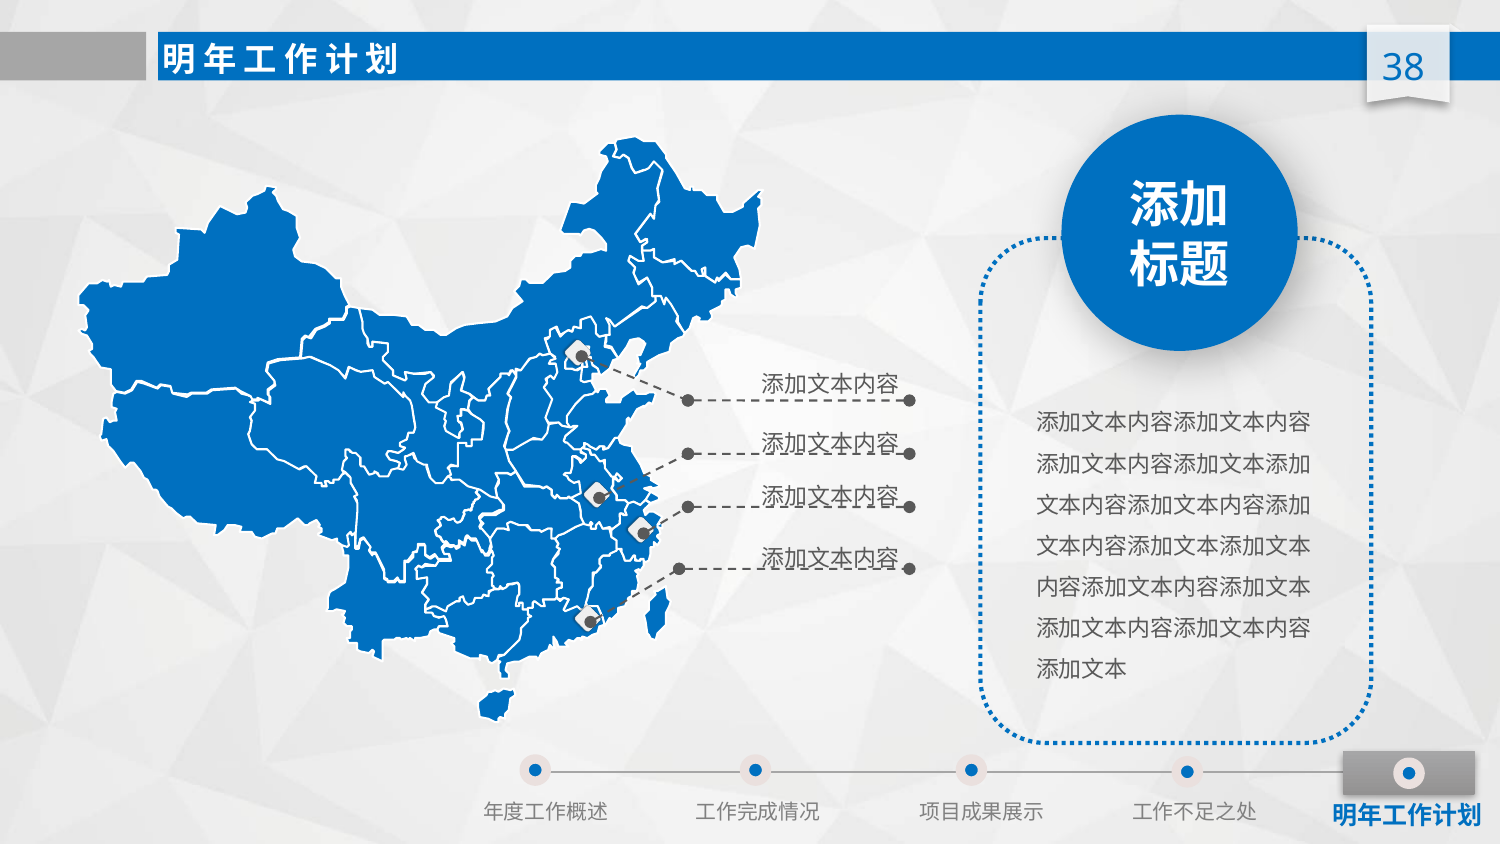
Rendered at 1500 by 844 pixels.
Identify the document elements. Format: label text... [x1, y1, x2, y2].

text_box 添加文本内容 [768, 349, 919, 403]
text_box 添加文本内容 [768, 524, 919, 577]
text_box 添加文本内容 [768, 409, 919, 462]
picture [0, 81, 1500, 844]
text_box [980, 238, 1176, 740]
text_box [1202, 244, 1372, 740]
picture [0, 0, 1500, 31]
text_box 明 年 工 作 计 划 [147, 31, 491, 86]
text_box 添加文本内容 [768, 462, 919, 515]
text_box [78, 135, 764, 723]
text_box [1059, 112, 1300, 354]
text_box 添加文本内容添加文本内容添加文本内容添加文本添加文本内容添加文本内容添加文本内容添加文本添加文本内容添加文本内容添加文本添加文本内容添加文本内容添加文本 [1024, 388, 1326, 771]
text_box 添加 标题 [1109, 166, 1250, 298]
text_box [903, 403, 915, 407]
